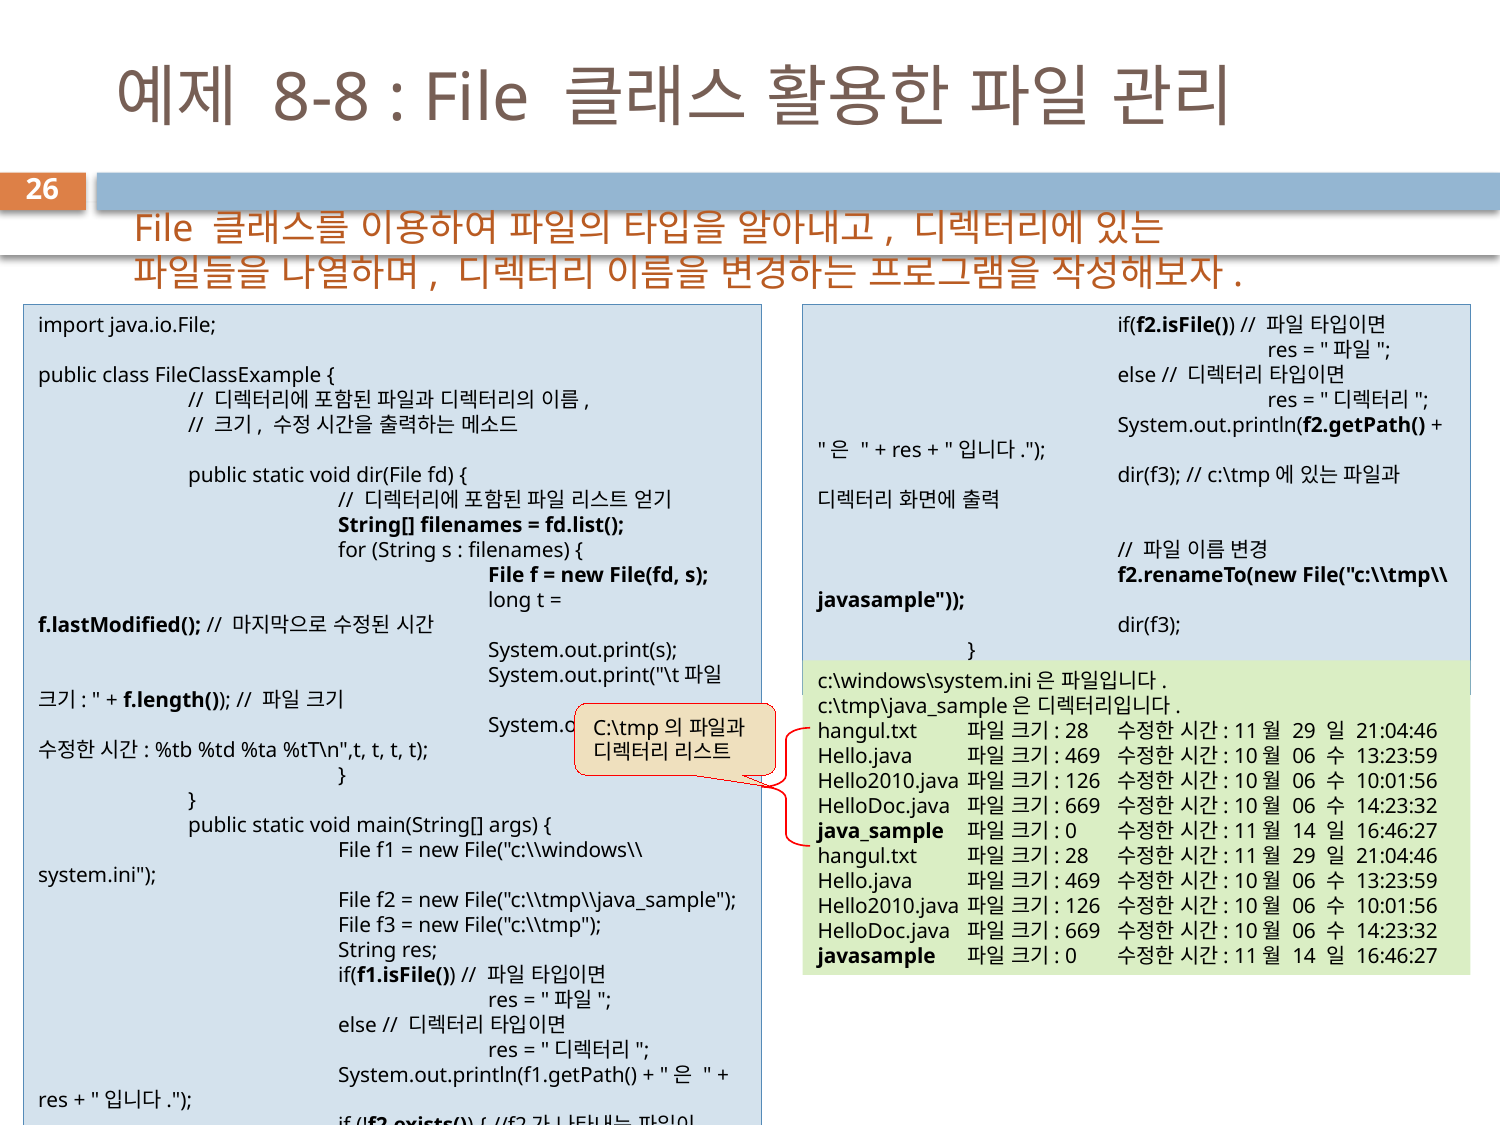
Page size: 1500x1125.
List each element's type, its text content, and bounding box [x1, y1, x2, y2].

text_box [760, 726, 811, 847]
text_box import java.io.File; public class FileClassExample { // 디렉터리에 포함된 파일과 디렉터리의 이름, // 크기, 수정 시간을 출력하는 메소드 public static void dir(File fd) { // 디렉터리에 포함된 파일 리스트 얻기 String[] filenames = fd.list(); for (String s : filenames) { File f = new File(fd, s); long t = f.lastModified(); // 마지막으로 수정된 시간 System.out.print(s); System.out.print("\t파일 크기: " + f.length()); // 파일 크기 System.out.printf("\t수정한 시간: %tb %td %ta %tT\n",t, t, t, t); } } public static void main(String[] args) { File f1 = new File("c:\\windows\\system.ini"); File f2 = new File("c:\\tmp\\java_sample"); File f3 = new File("c:\\tmp"); String res; if(f1.isFile()) // 파일 타입이면 res = "파일"; else // 디렉터리 타입이면 res = "디렉터리"; System.out.println(f1.getPath() + "은 " + res + "입니다."); if (!f2.exists()) { //f2가 나타내는 파일이 존재하는지 검사 if (!f2.mkdir()) // 존재하지 않으면 디렉터리 생성 System.out.println("디렉터리 생성 실패"); } [23, 304, 762, 1125]
text_box File 클래스를 이용하여 파일의 타입을 알아내고, 디렉터리에 있는 파일들을 나열하며, 디렉터리 이름을 변경하는 프로그램을 작성해보자. [118, 196, 1259, 301]
text_box C:\tmp의 파일과 디렉터리 리스트 [574, 703, 776, 788]
text_box if(f2.isFile()) // 파일 타입이면 res = "파일"; else // 디렉터리 타입이면 res = "디렉터리"; System.out.println(f2.getPath() + "은 " + res + "입니다."); dir(f3); // c:\tmp에 있는 파일과 디렉터리 화면에 출력 // 파일 이름 변경 f2.renameTo(new File("c:\\tmp\\javasample")); dir(f3); } } [802, 304, 1471, 660]
slide_number 26 [0, 170, 87, 211]
title 예제 8-8 : File 클래스 활용한 파일 관리 [100, 37, 1438, 149]
text_box c:\windows\system.ini은 파일입니다. c:\tmp\java_sample은 디렉터리입니다. hangul.txt 파일 크기: 28 수정한 시간: 11월 29 일 21:04:46 Hello.java 파일 크기: 469 수정한 시간: 10월 06 수 13:23:59 Hello2010.java 파일 크기: 126 수정한 시간: 10월 06 수 10:01:56 HelloDoc.java 파일 크기: 669 수정한 시간: 10월 06 수 14:23:32 java_sample 파일 크기: 0 수정한 시간: 11월 14 일 16:46:27 hangul.txt 파일 크기: 28 수정한 시간: 11월 29 일 21:04:46 Hello.java 파일 크기: 469 수정한 시간: 10월 06 수 13:23:59 Hello2010.java 파일 크기: 126 수정한 시간: 10월 06 수 10:01:56 HelloDoc.java 파일 크기: 669 수정한 시간: 10월 06 수 14:23:32 javasample 파일 크기: 0 수정한 시간: 11월 14 일 16:46:27 [802, 660, 1471, 975]
